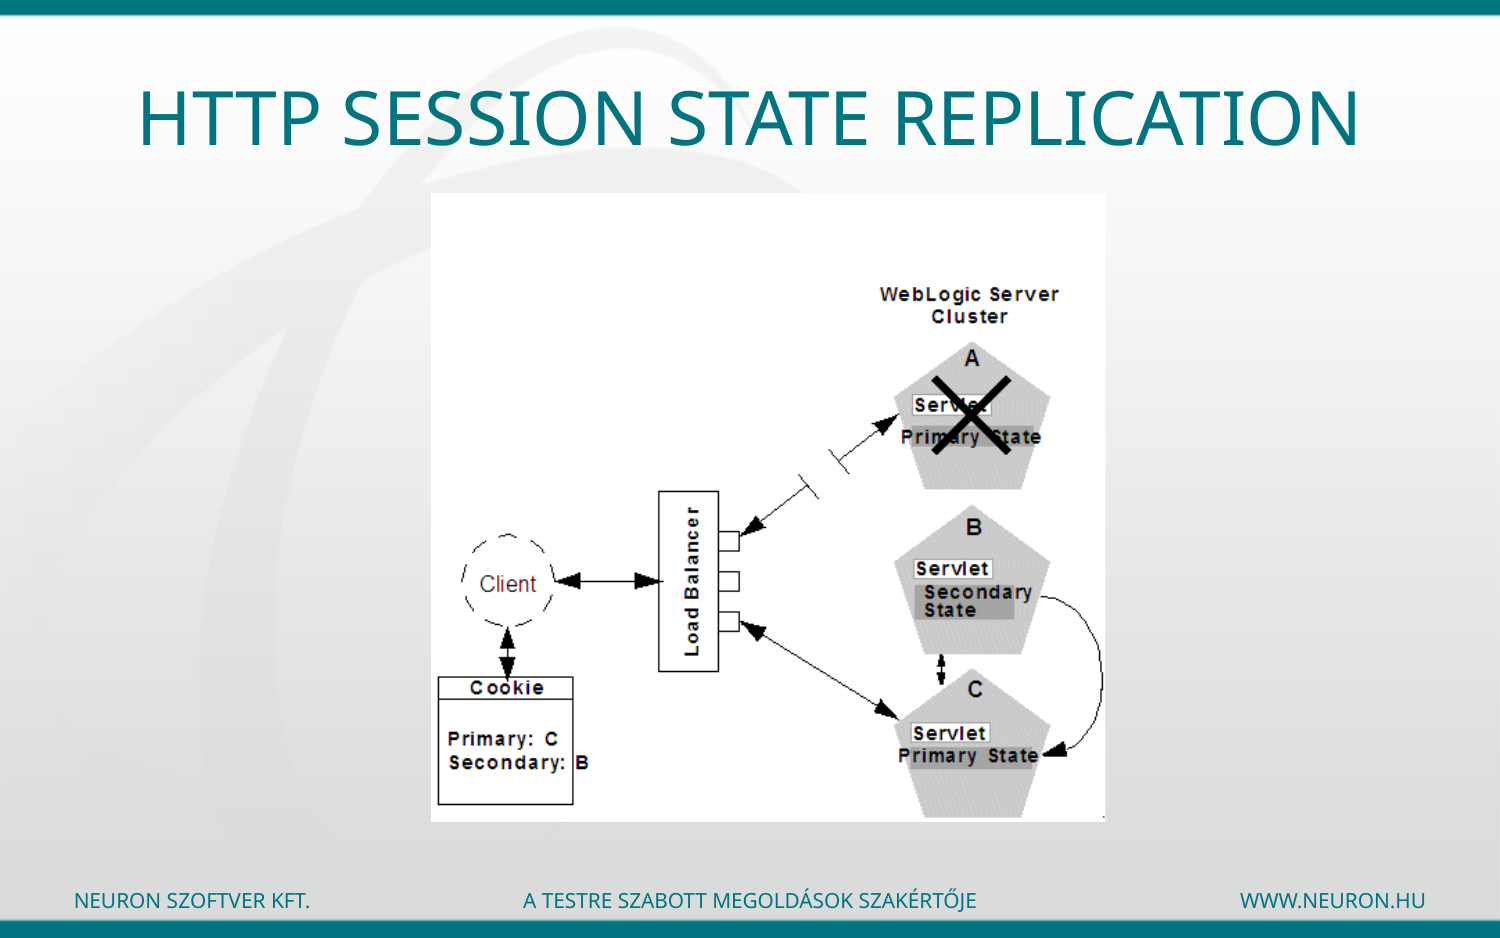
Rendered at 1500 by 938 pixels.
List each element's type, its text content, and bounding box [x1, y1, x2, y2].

picture [0, 0, 1500, 938]
title HTTP Session State Replication [75, 37, 1425, 194]
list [430, 192, 1106, 938]
